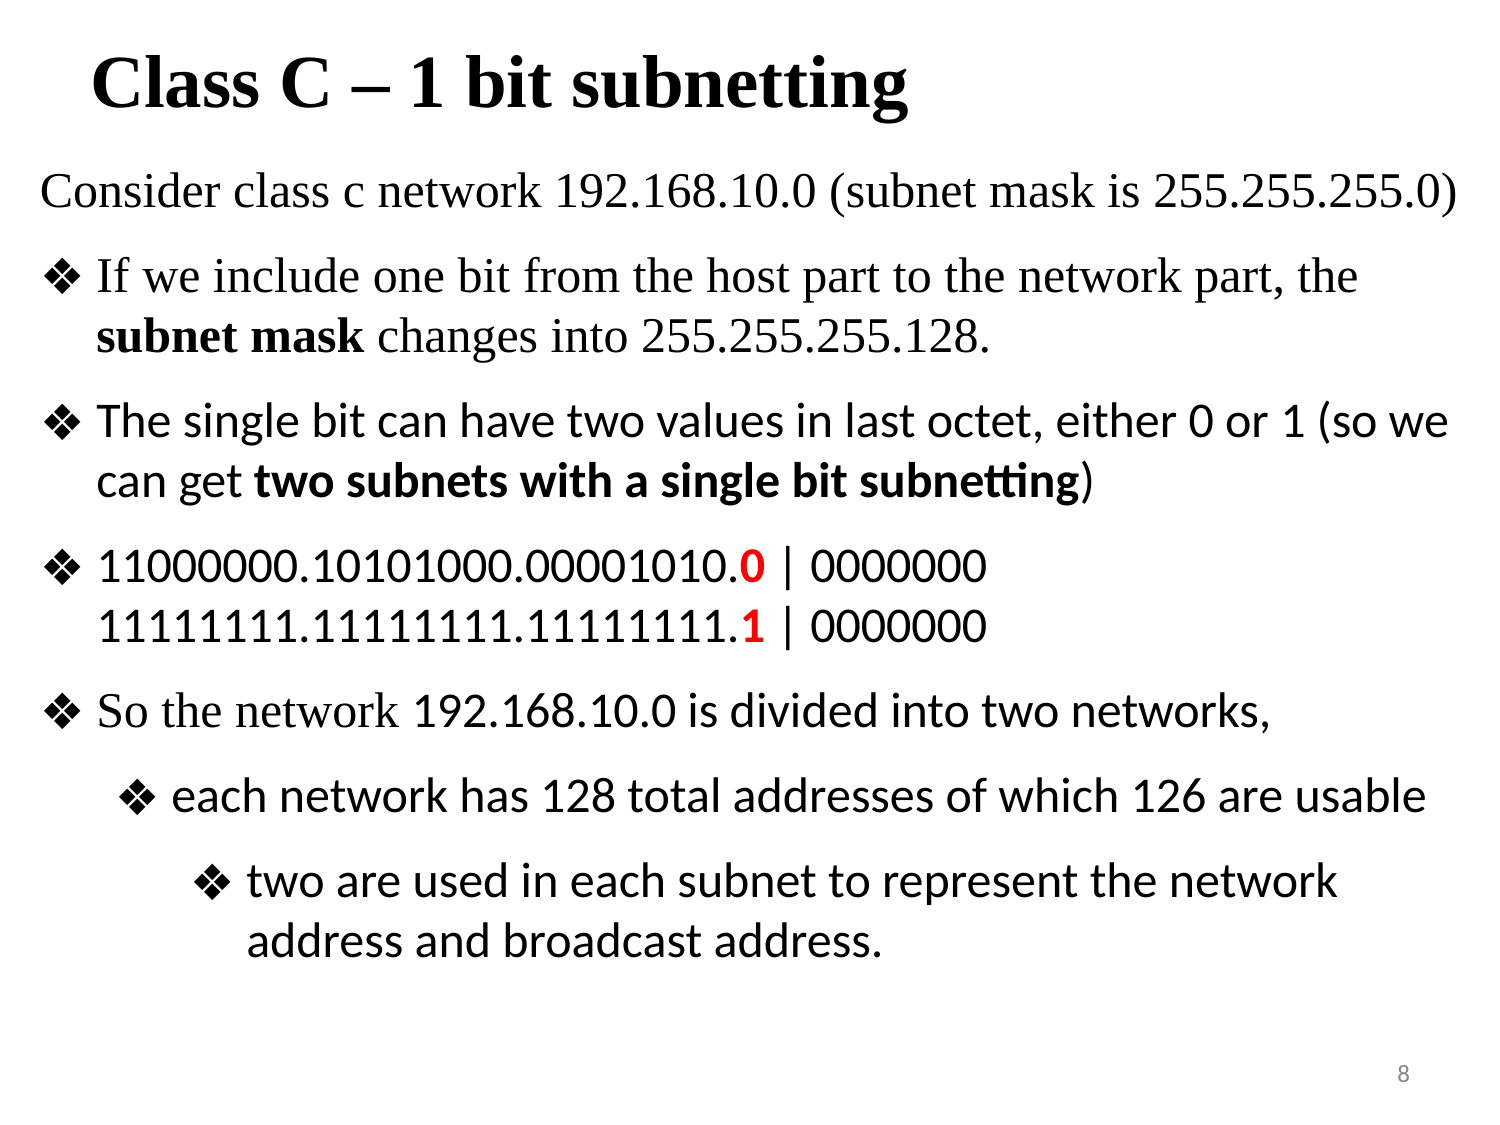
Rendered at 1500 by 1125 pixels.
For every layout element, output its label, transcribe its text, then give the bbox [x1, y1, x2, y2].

text_box Class C – 1 bit subnetting [74, 24, 1125, 130]
slide_number 8 [1074, 1042, 1425, 1103]
text_box Consider class c network 192.168.10.0 (subnet mask is 255.255.255.0) If we include one bit from the host part to the network part, the subnet mask changes into 255.255.255.128. The single bit can have two values in last octet, either 0 or 1 (so we can get two subnets with a single bit subnetting) 11000000.10101000.00001010.0 | 0000000 11111111.11111111.11111111.1 | 0000000 So the network 192.168.10.0 is divided into two networks, each network has 128 total addresses of which 126 are usable two are used in each subnet to represent the network address and broadcast address. [24, 149, 1488, 1105]
